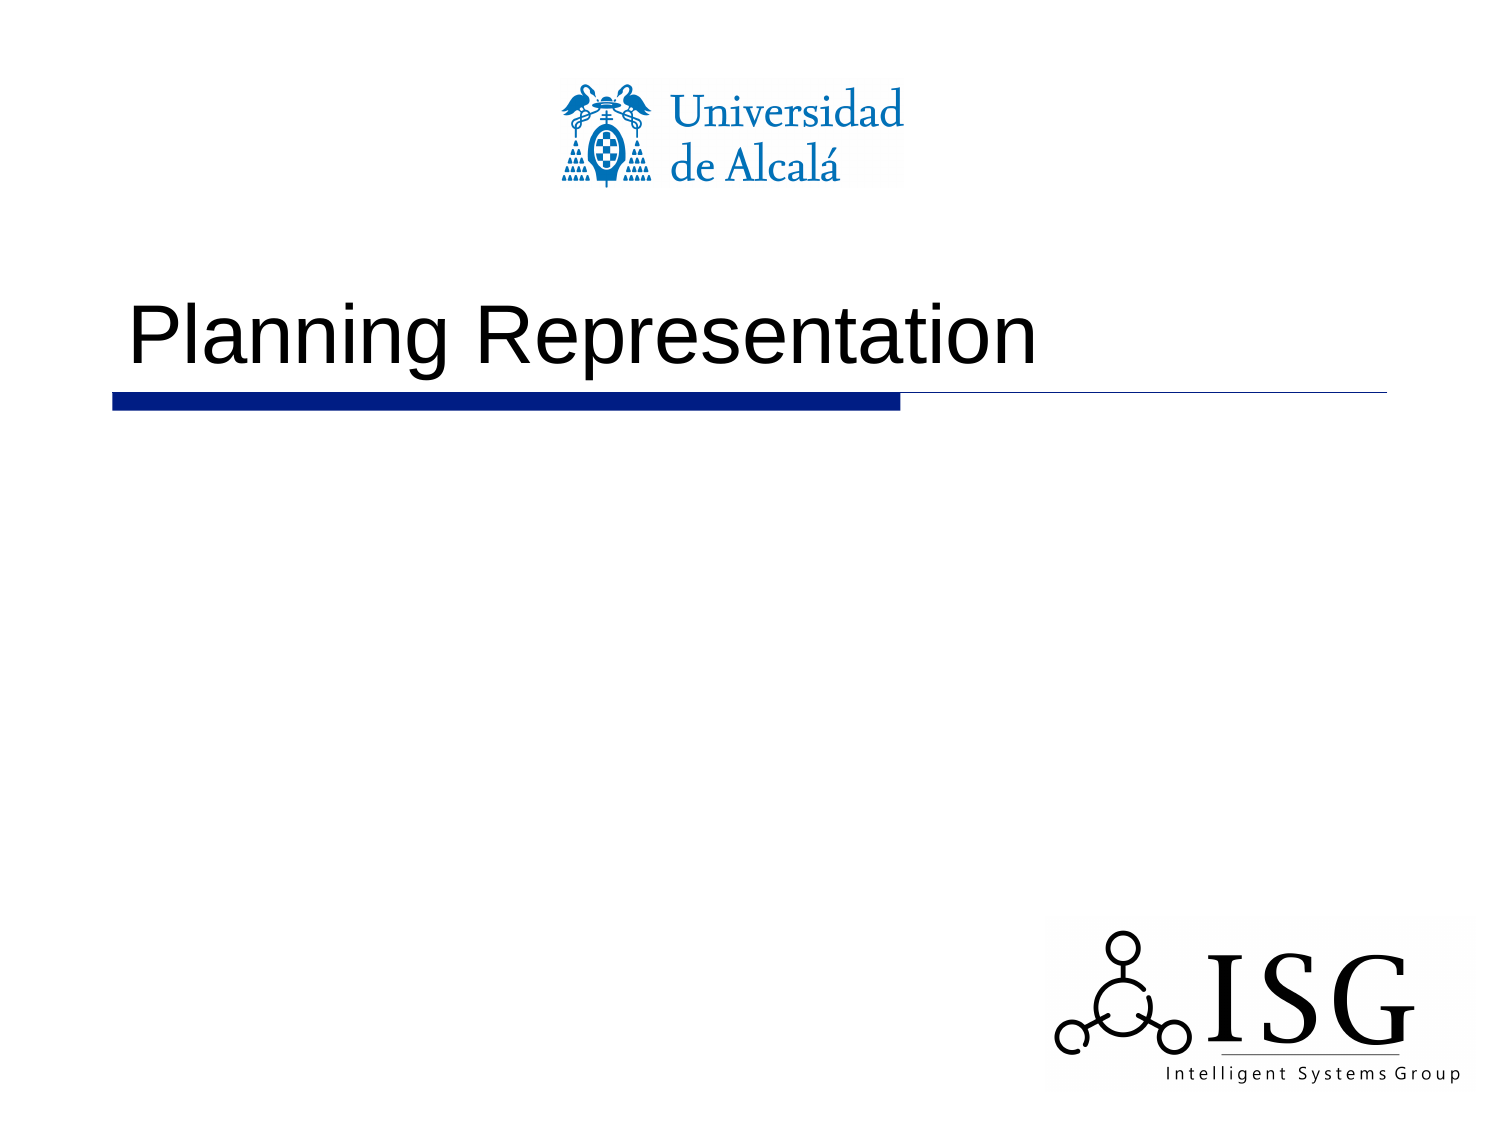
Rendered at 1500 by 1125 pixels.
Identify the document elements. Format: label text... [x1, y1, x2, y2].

picture [560, 77, 904, 188]
title Planning Representation [112, 255, 1471, 388]
picture [1045, 916, 1476, 1093]
